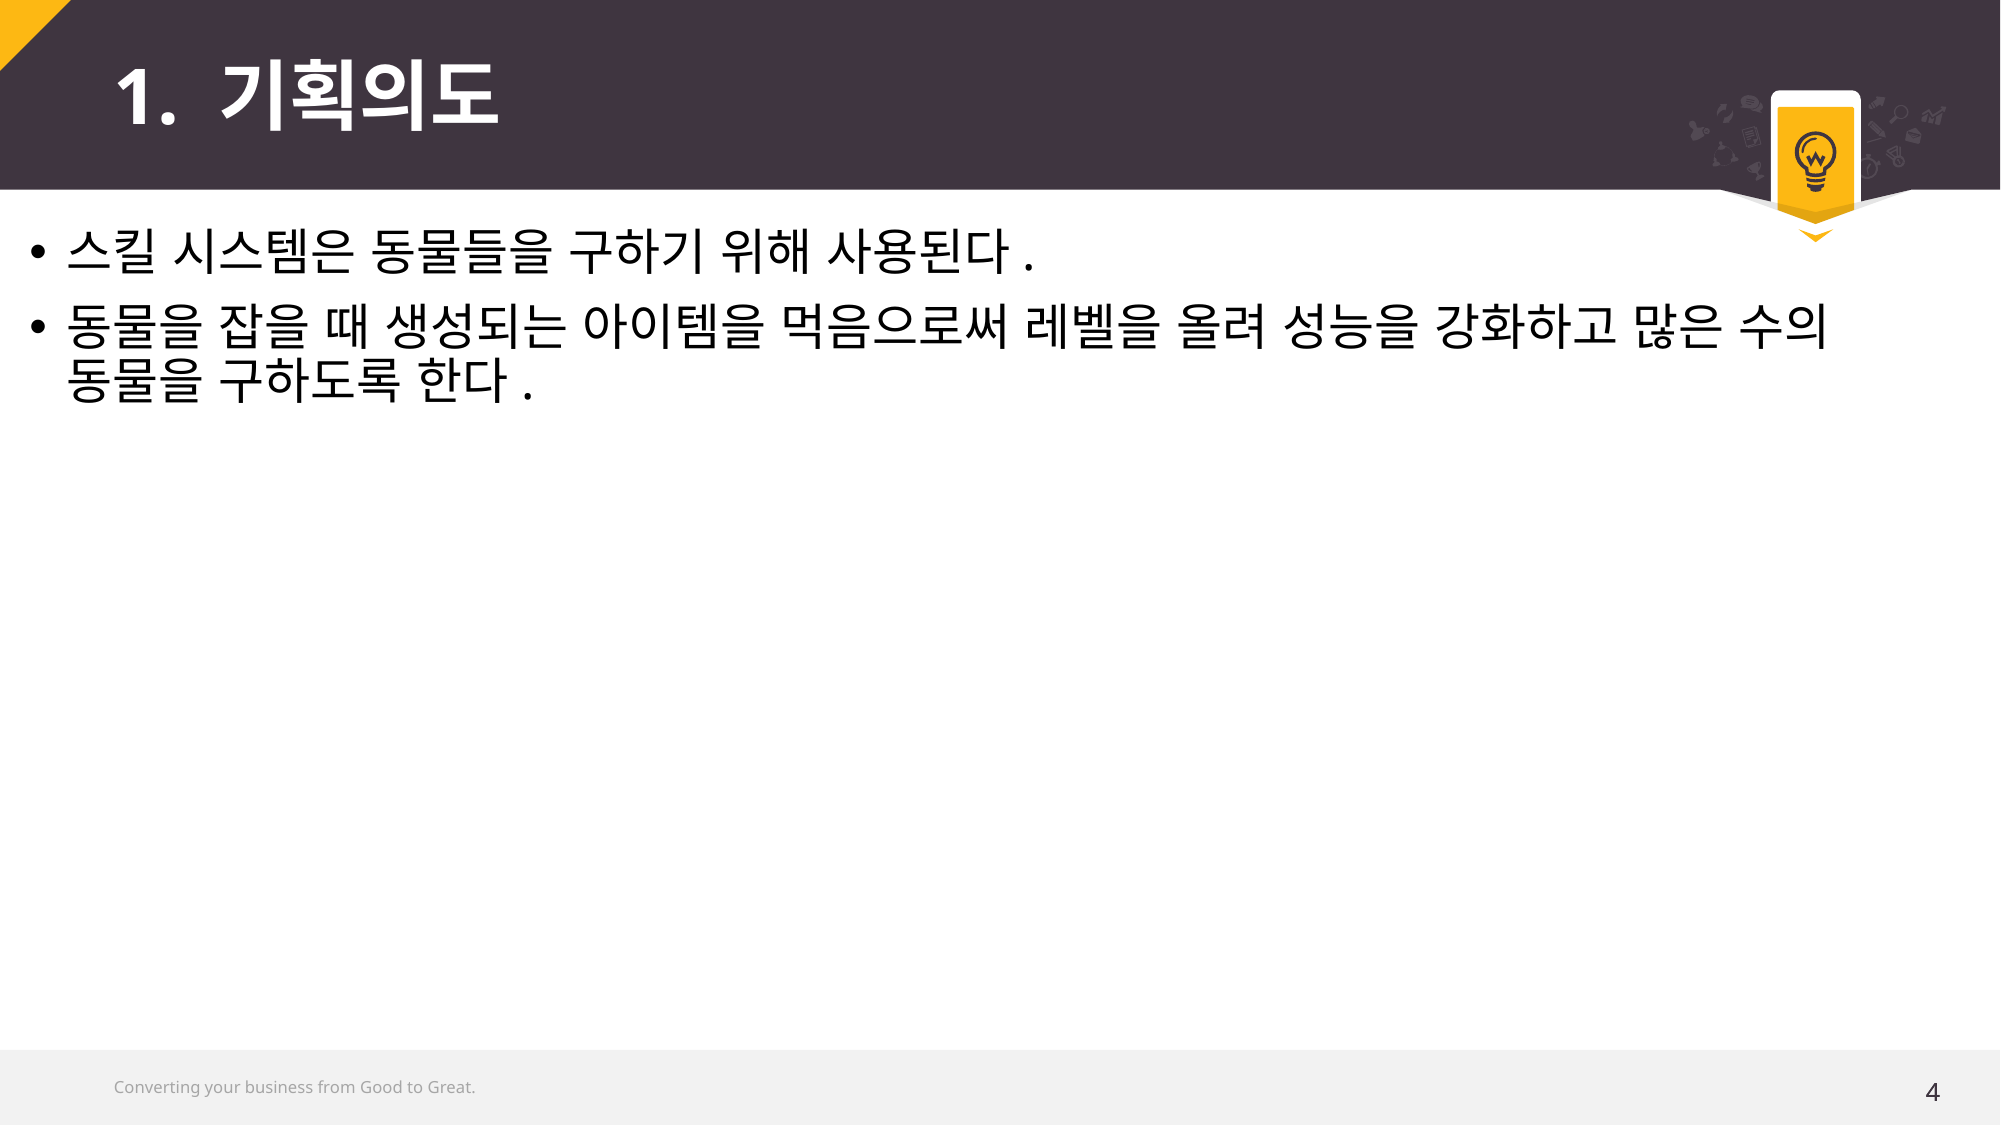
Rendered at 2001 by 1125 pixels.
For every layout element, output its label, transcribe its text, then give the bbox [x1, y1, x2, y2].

title 1. 기획의도 [114, 9, 1886, 190]
list 스킬 시스템은 동물들을 구하기 위해 사용된다. 동물을 잡을 때 생성되는 아이템을 먹음으로써 레벨을 올려 성능을 강화하고 많은 수의 동물을 구하도록 한다. [14, 220, 1985, 1027]
footer Converting your business from Good to Great. [114, 1068, 899, 1108]
